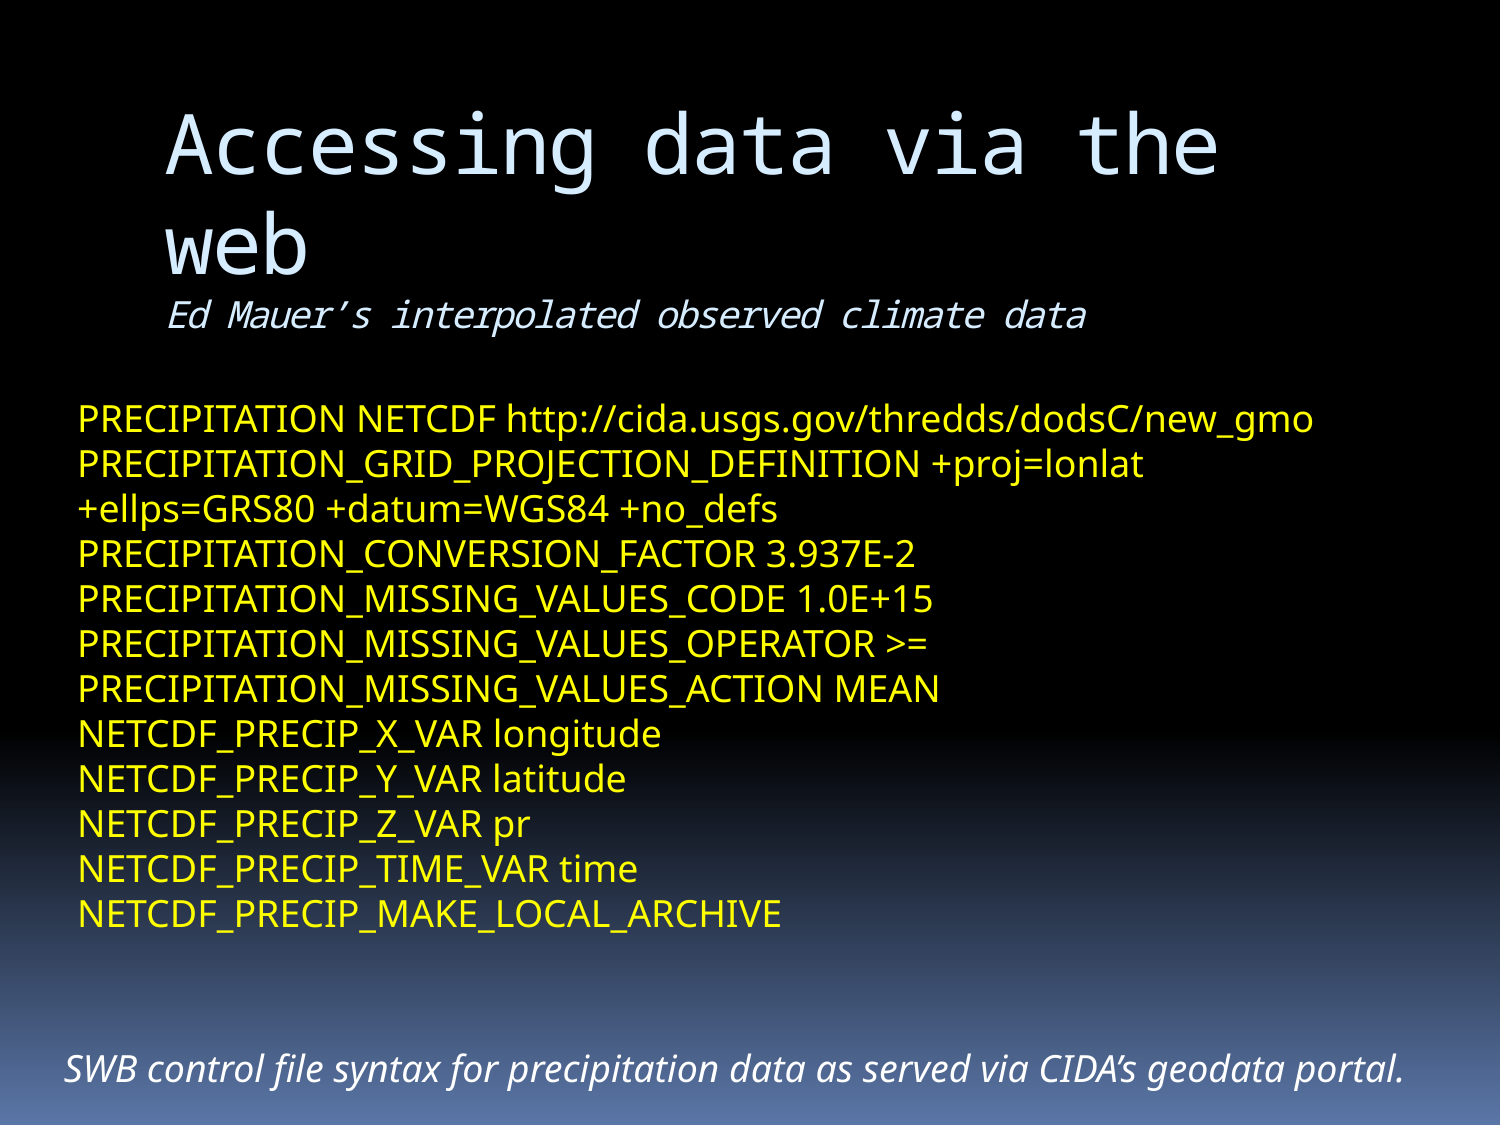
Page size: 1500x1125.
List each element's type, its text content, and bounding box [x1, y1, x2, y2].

text_box SWB control file syntax for precipitation data as served via CIDA’s geodata portal. [49, 1037, 1422, 1098]
title Accessing data via the web Ed Mauer’s interpolated observed climate data [150, 83, 1425, 234]
text_box PRECIPITATION NETCDF http://cida.usgs.gov/thredds/dodsC/new_gmo PRECIPITATION_GRID_PROJECTION_DEFINITION +proj=lonlat +ellps=GRS80 +datum=WGS84 +no_defs PRECIPITATION_CONVERSION_FACTOR 3.937E-2 PRECIPITATION_MISSING_VALUES_CODE 1.0E+15 PRECIPITATION_MISSING_VALUES_OPERATOR >= PRECIPITATION_MISSING_VALUES_ACTION MEAN NETCDF_PRECIP_X_VAR longitude NETCDF_PRECIP_Y_VAR latitude NETCDF_PRECIP_Z_VAR pr NETCDF_PRECIP_TIME_VAR time NETCDF_PRECIP_MAKE_LOCAL_ARCHIVE [62, 387, 1338, 943]
